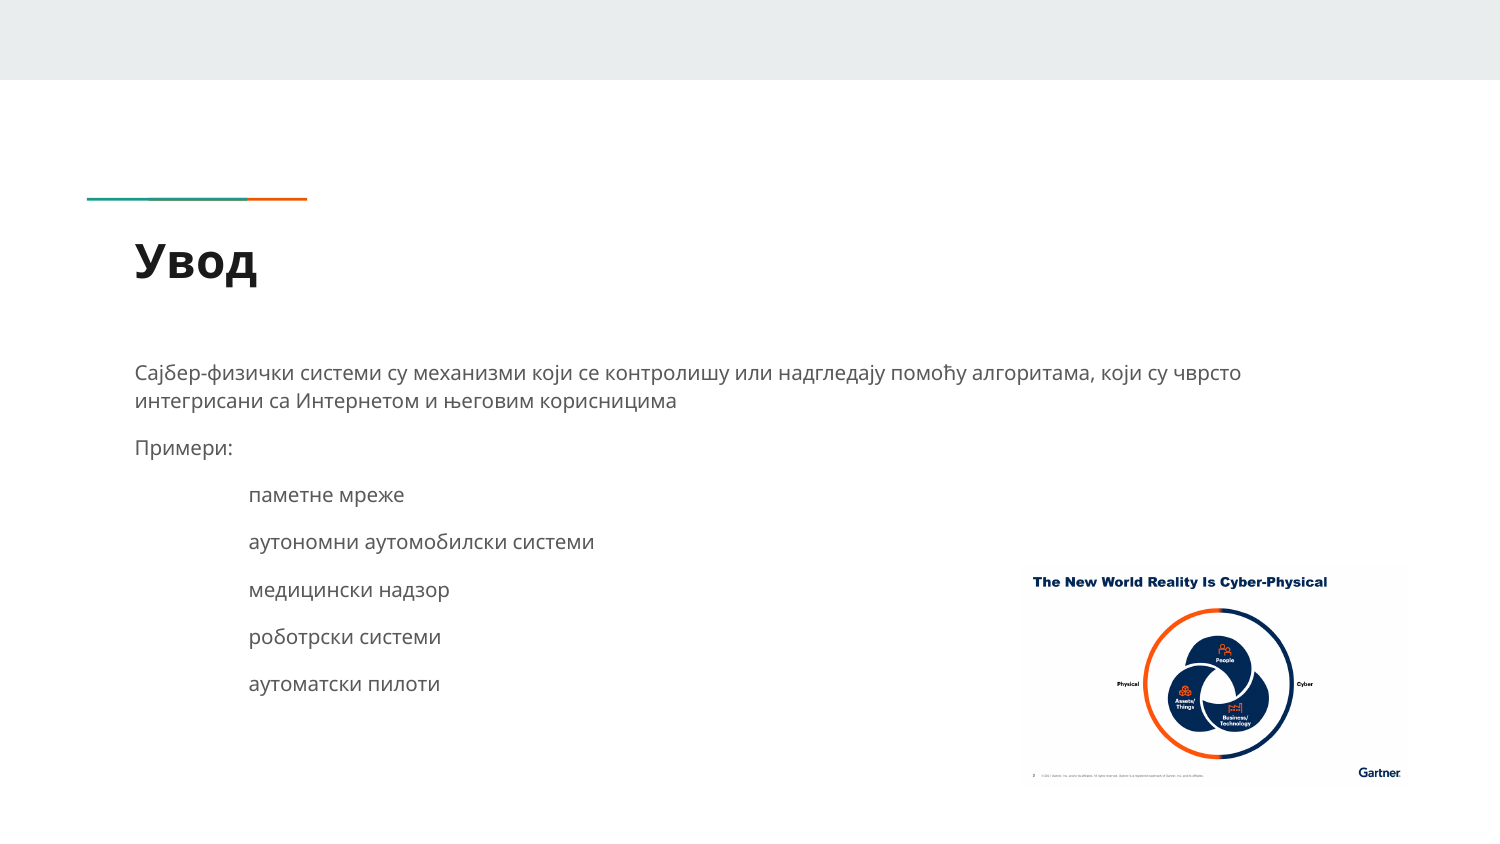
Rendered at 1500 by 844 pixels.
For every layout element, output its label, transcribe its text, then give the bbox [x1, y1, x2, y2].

list Сајбер-физички системи су механизми који се контролишу или надгледају помоћу алгоритама, који су чврсто интегрисани са Интернетом и његовим корисницима Примери: паметне мреже аутономни аутомобилски системи медицински надзор роботрски системи аутоматски пилоти [119, 341, 1381, 712]
title Увод [119, 216, 1381, 305]
picture [1018, 564, 1414, 787]
